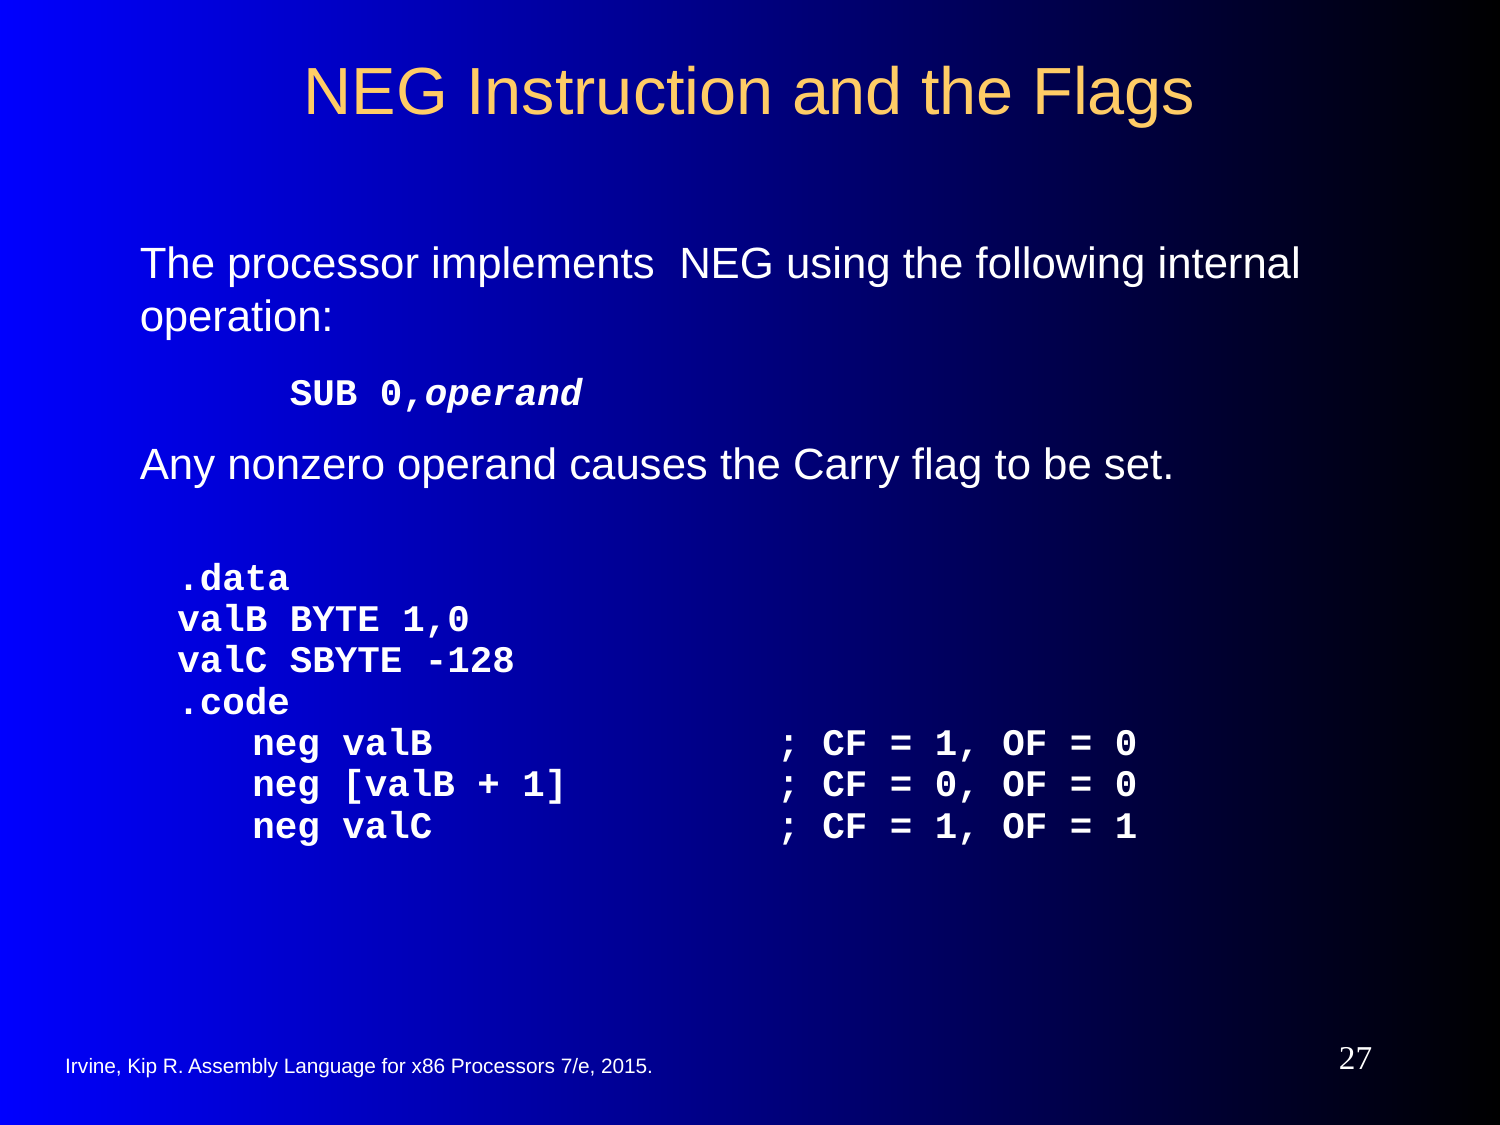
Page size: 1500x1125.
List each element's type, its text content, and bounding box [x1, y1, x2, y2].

footer Irvine, Kip R. Assembly Language for x86 Processors 7/e, 2015. [50, 1040, 838, 1091]
title NEG Instruction and the Flags [112, 37, 1388, 138]
slide_number 27 [1224, 1025, 1388, 1088]
text_box .data valB BYTE 1,0 valC SBYTE -128 .code neg valB ; CF = 1, OF = 0 neg [valB + 1] ; CF = 0, OF = 0 neg valC ; CF = 1, OF = 1 [162, 549, 1338, 900]
text_box The processor implements NEG using the following internal operation: SUB 0,operand Any nonzero operand causes the Carry flag to be set. [125, 212, 1375, 512]
